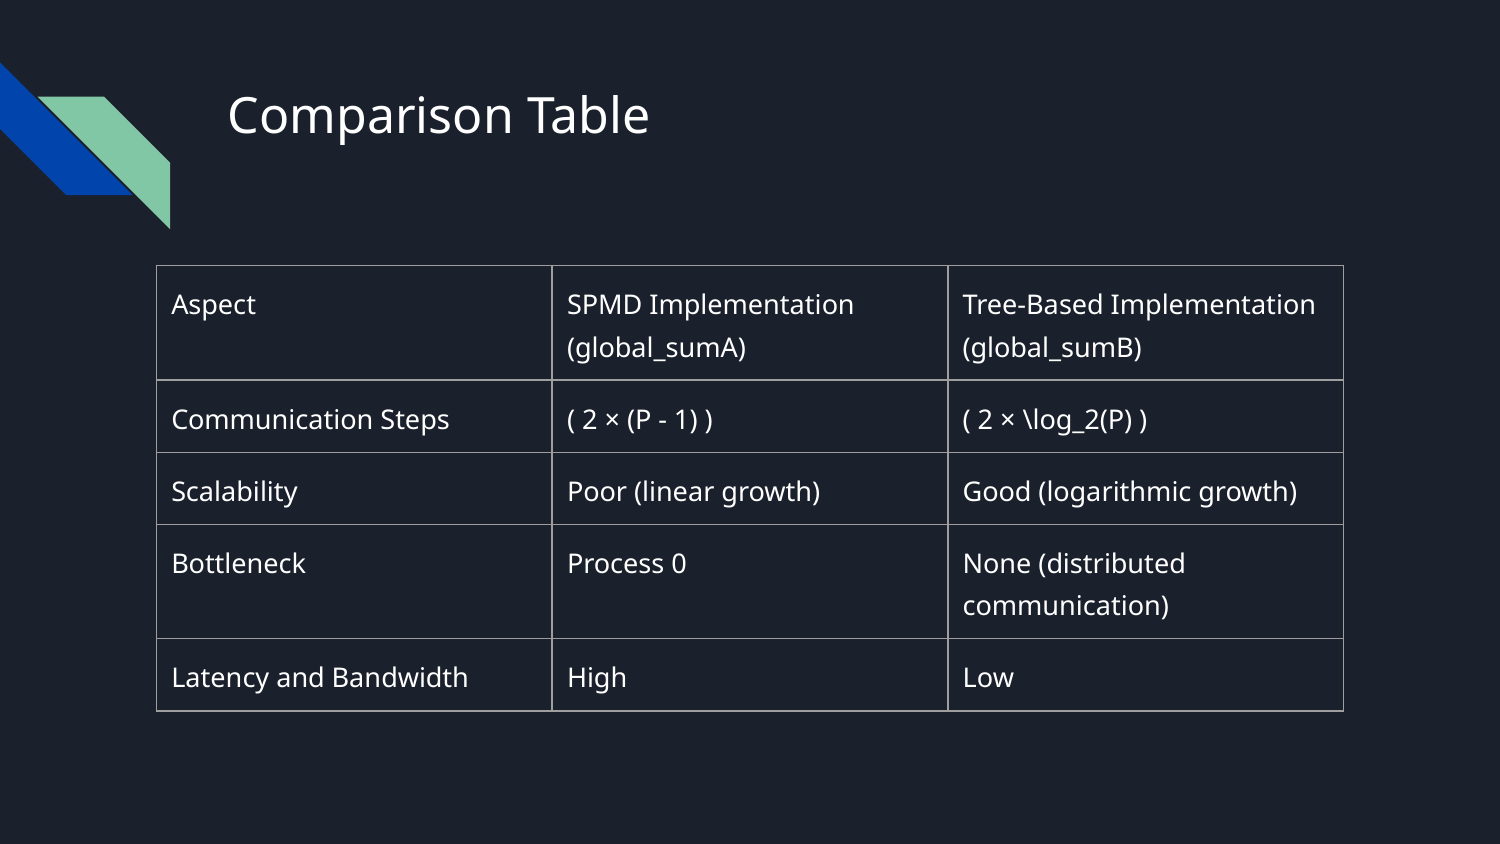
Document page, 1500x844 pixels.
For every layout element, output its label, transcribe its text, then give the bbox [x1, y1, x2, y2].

table_cell None (distributed communication) [949, 525, 1343, 638]
table_cell ( 2 × (P - 1) ) [553, 381, 947, 452]
table_header Aspect [157, 266, 551, 379]
table_cell Bottleneck [157, 525, 551, 638]
table_cell Communication Steps [157, 381, 551, 452]
table_cell Low [949, 639, 1343, 710]
table_header SPMD Implementation (global_sumA) [553, 266, 947, 379]
table_cell ( 2 × \log_2(P) ) [949, 381, 1343, 452]
table_cell Process 0 [553, 525, 947, 638]
table_cell Poor (linear growth) [553, 453, 947, 524]
table_header Tree-Based Implementation (global_sumB) [949, 266, 1343, 379]
title Comparison Table [212, 64, 1368, 215]
table_cell Latency and Bandwidth [157, 639, 551, 710]
table_cell High [553, 639, 947, 710]
table_cell Good (logarithmic growth) [949, 453, 1343, 524]
table_cell Scalability [157, 453, 551, 524]
